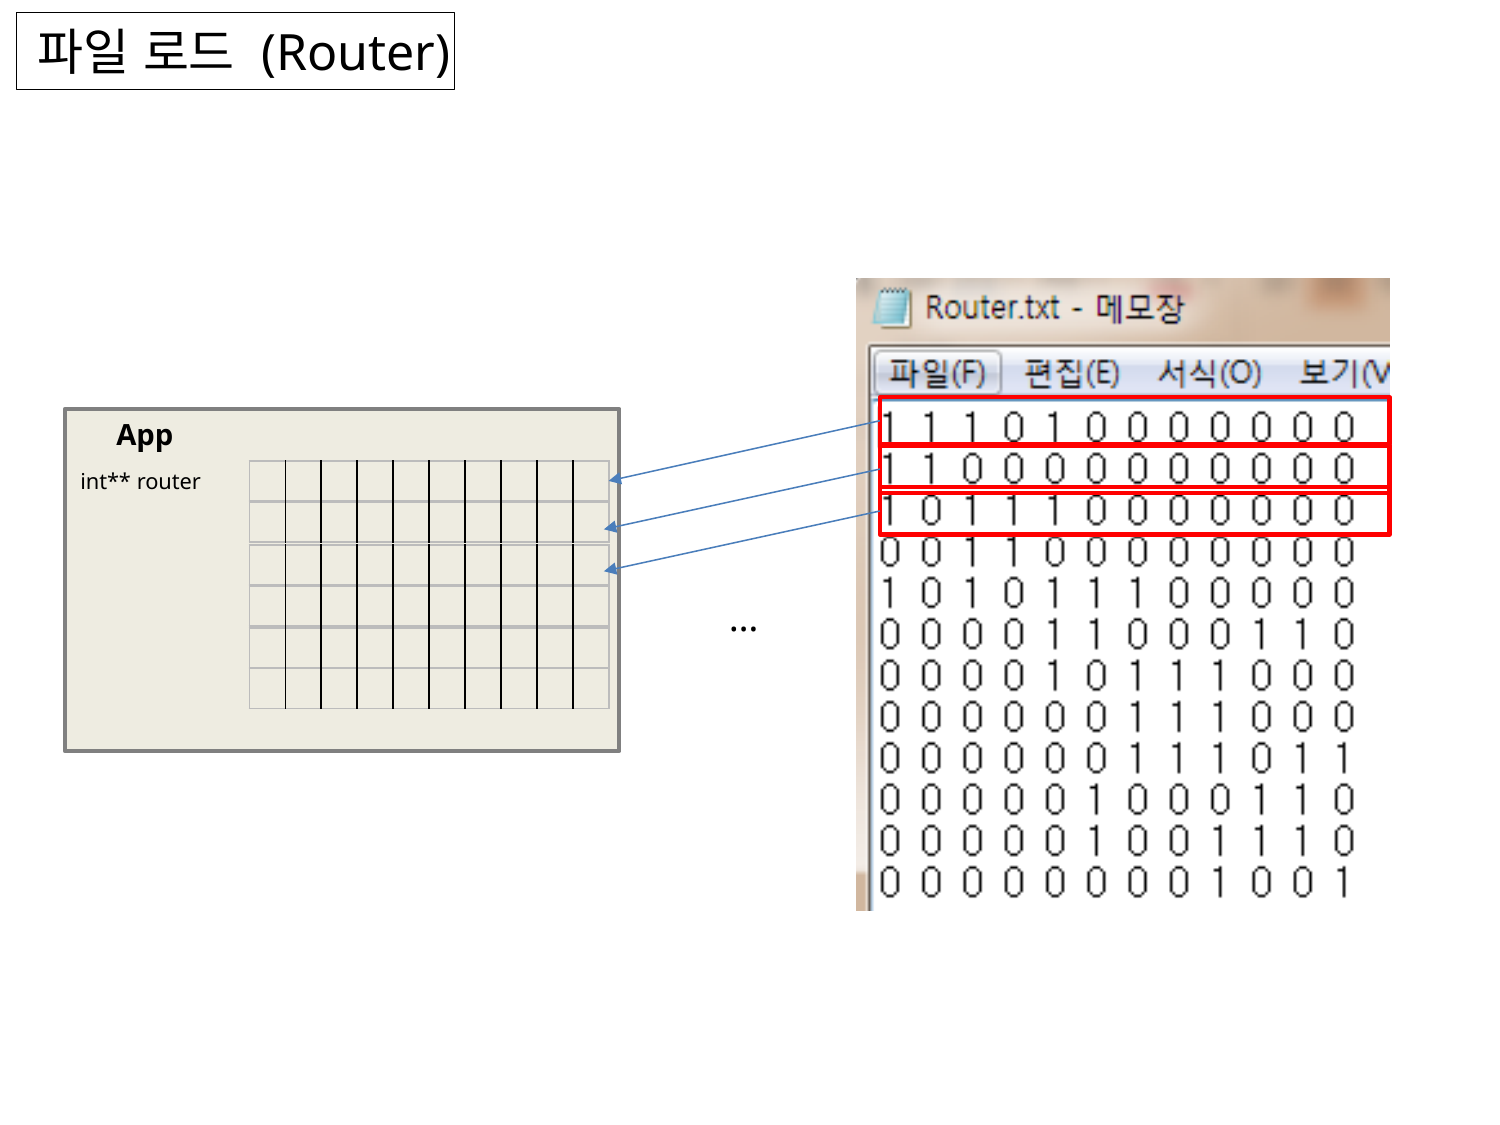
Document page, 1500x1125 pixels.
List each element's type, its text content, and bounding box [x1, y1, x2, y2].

table_header [574, 503, 598, 541]
table_header [430, 503, 464, 541]
table_header [358, 546, 392, 584]
table_header [466, 629, 500, 667]
table_header [394, 546, 428, 584]
table_header [466, 587, 500, 625]
table_header [574, 629, 608, 667]
table_header [322, 629, 356, 667]
table_header [394, 462, 428, 500]
table_header [430, 462, 464, 500]
table_header [358, 629, 392, 667]
table_header [466, 462, 500, 500]
table_header [358, 669, 392, 708]
table_header [394, 629, 428, 667]
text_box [603, 420, 881, 468]
table_header [394, 669, 428, 708]
table_header [538, 669, 572, 708]
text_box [603, 510, 881, 572]
table_header [538, 629, 572, 667]
table_header [358, 503, 392, 541]
table_header [286, 462, 320, 500]
table_header [502, 462, 536, 500]
table_header [286, 587, 320, 625]
picture [856, 278, 1390, 911]
table_header [502, 503, 536, 541]
table_header [538, 546, 572, 584]
table_header [358, 462, 392, 500]
text_box int** router [65, 460, 216, 502]
table_header [574, 462, 598, 500]
table_header [538, 587, 572, 625]
table_header [250, 629, 285, 667]
table_header [574, 669, 608, 708]
table_header [430, 546, 464, 584]
table_header [502, 629, 536, 667]
text_box … [714, 586, 774, 646]
text_box 파일 로드 (Router) [22, 13, 466, 89]
table_header [286, 503, 320, 541]
table_header [466, 503, 500, 541]
table_header [394, 503, 428, 541]
table_header [250, 546, 285, 584]
table_header [250, 503, 285, 541]
table_header [322, 462, 356, 500]
table_header [502, 669, 536, 708]
table_header [430, 669, 464, 708]
table_header [358, 587, 392, 625]
table_header [538, 462, 572, 500]
text_box [14, 10, 457, 91]
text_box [603, 468, 881, 510]
table_header [286, 629, 320, 667]
table_header [286, 546, 320, 584]
table_header [250, 669, 285, 708]
table_header [466, 669, 500, 708]
table_header [502, 587, 536, 625]
table_header [574, 587, 608, 625]
text_box [63, 407, 621, 753]
table_header [322, 669, 356, 708]
table_header [322, 503, 356, 541]
table_header [574, 546, 608, 584]
table_header [286, 669, 320, 708]
table_header [502, 546, 536, 584]
table_header [430, 629, 464, 667]
table_header [250, 587, 285, 625]
table_header [430, 587, 464, 625]
table_header [322, 546, 356, 584]
table_header [538, 503, 572, 541]
text_box App [101, 408, 189, 459]
table_header [250, 462, 285, 500]
table_header [466, 546, 500, 584]
table_header [322, 587, 356, 625]
table_header [394, 587, 428, 625]
